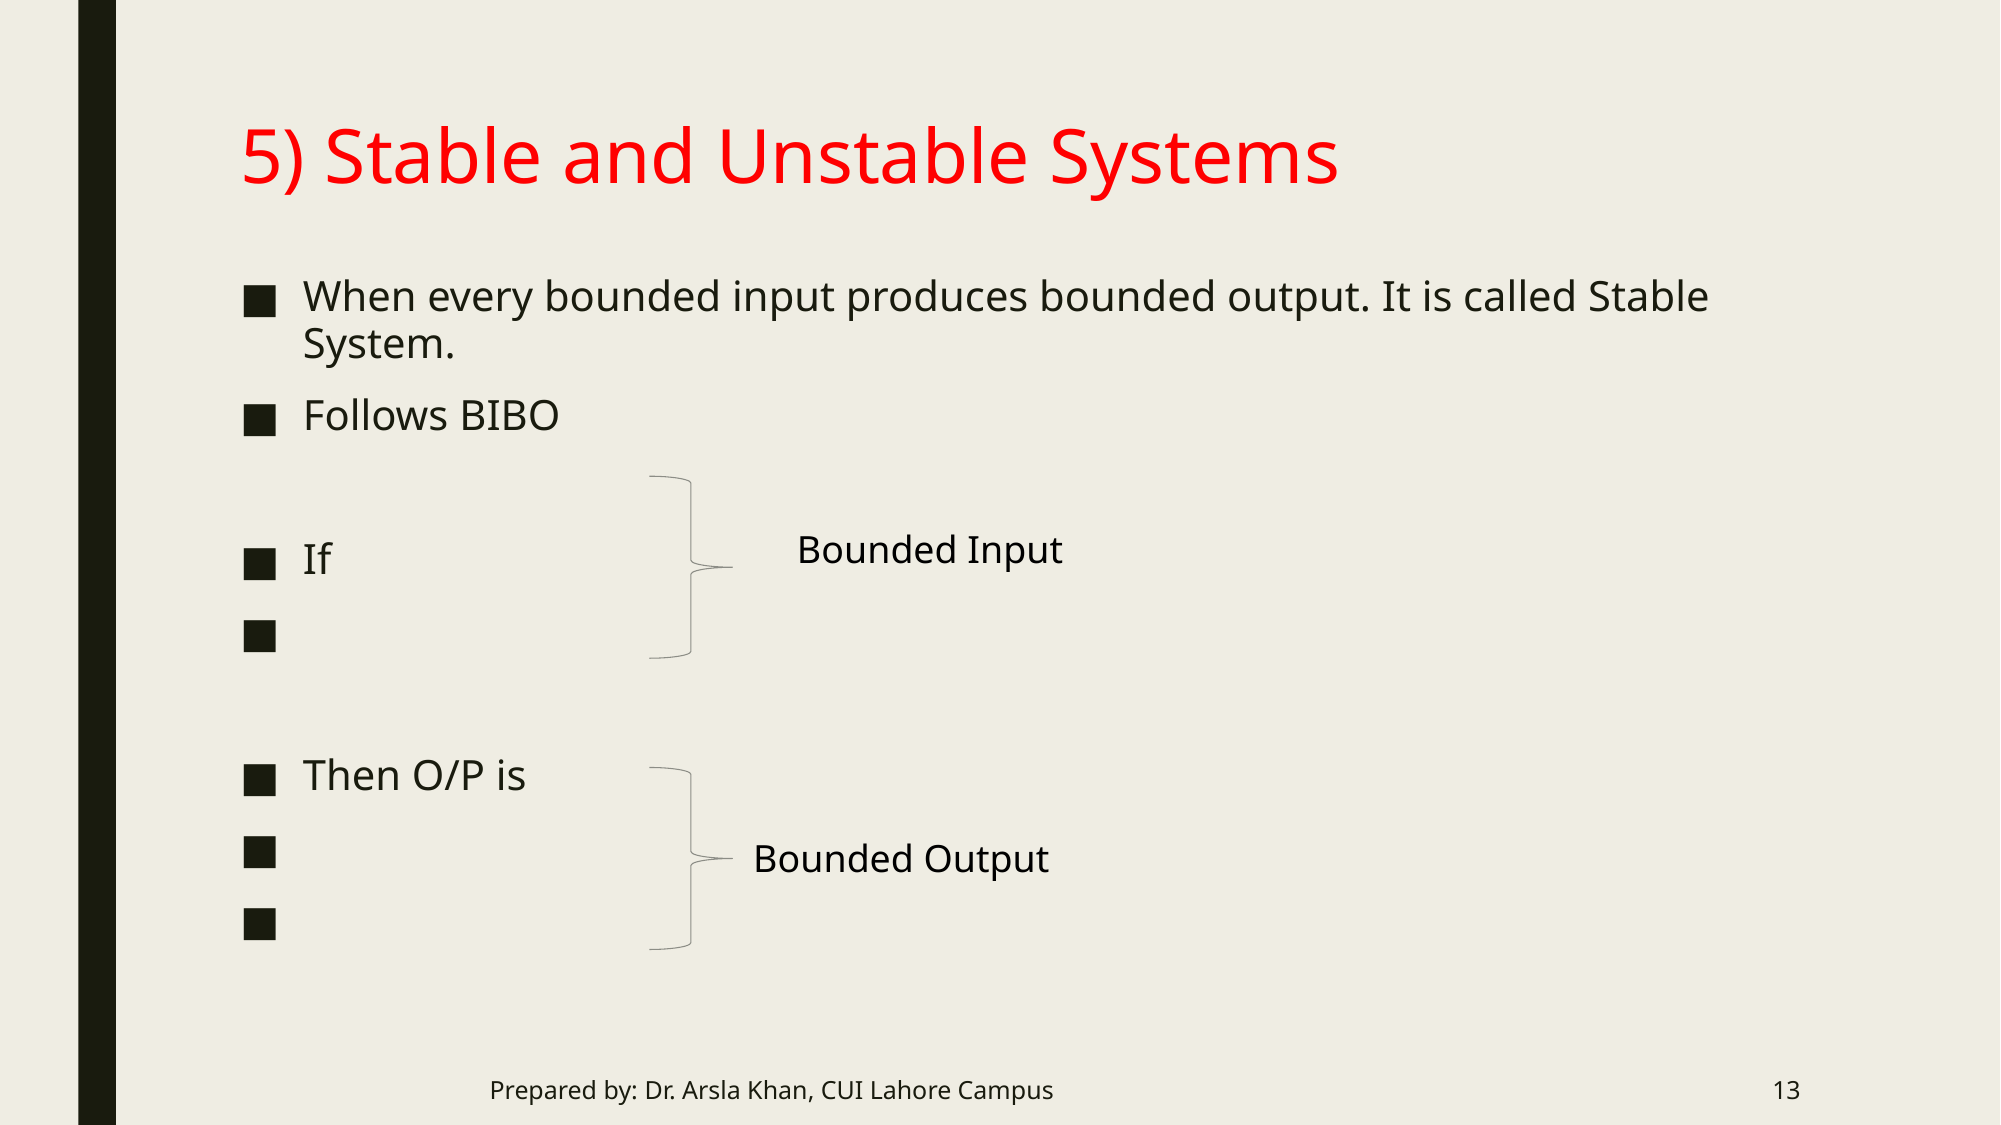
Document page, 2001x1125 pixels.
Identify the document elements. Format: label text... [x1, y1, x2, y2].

title 5) Stable and Unstable Systems [225, 112, 1800, 247]
text_box Bounded Input [782, 518, 1139, 579]
text_box [649, 475, 733, 659]
text_box [649, 766, 733, 951]
slide_number 13 [1553, 1058, 1816, 1125]
footer Prepared by: Dr. Arsla Khan, CUI Lahore Campus [474, 1058, 1505, 1125]
text_box Bounded Output [738, 828, 1096, 888]
